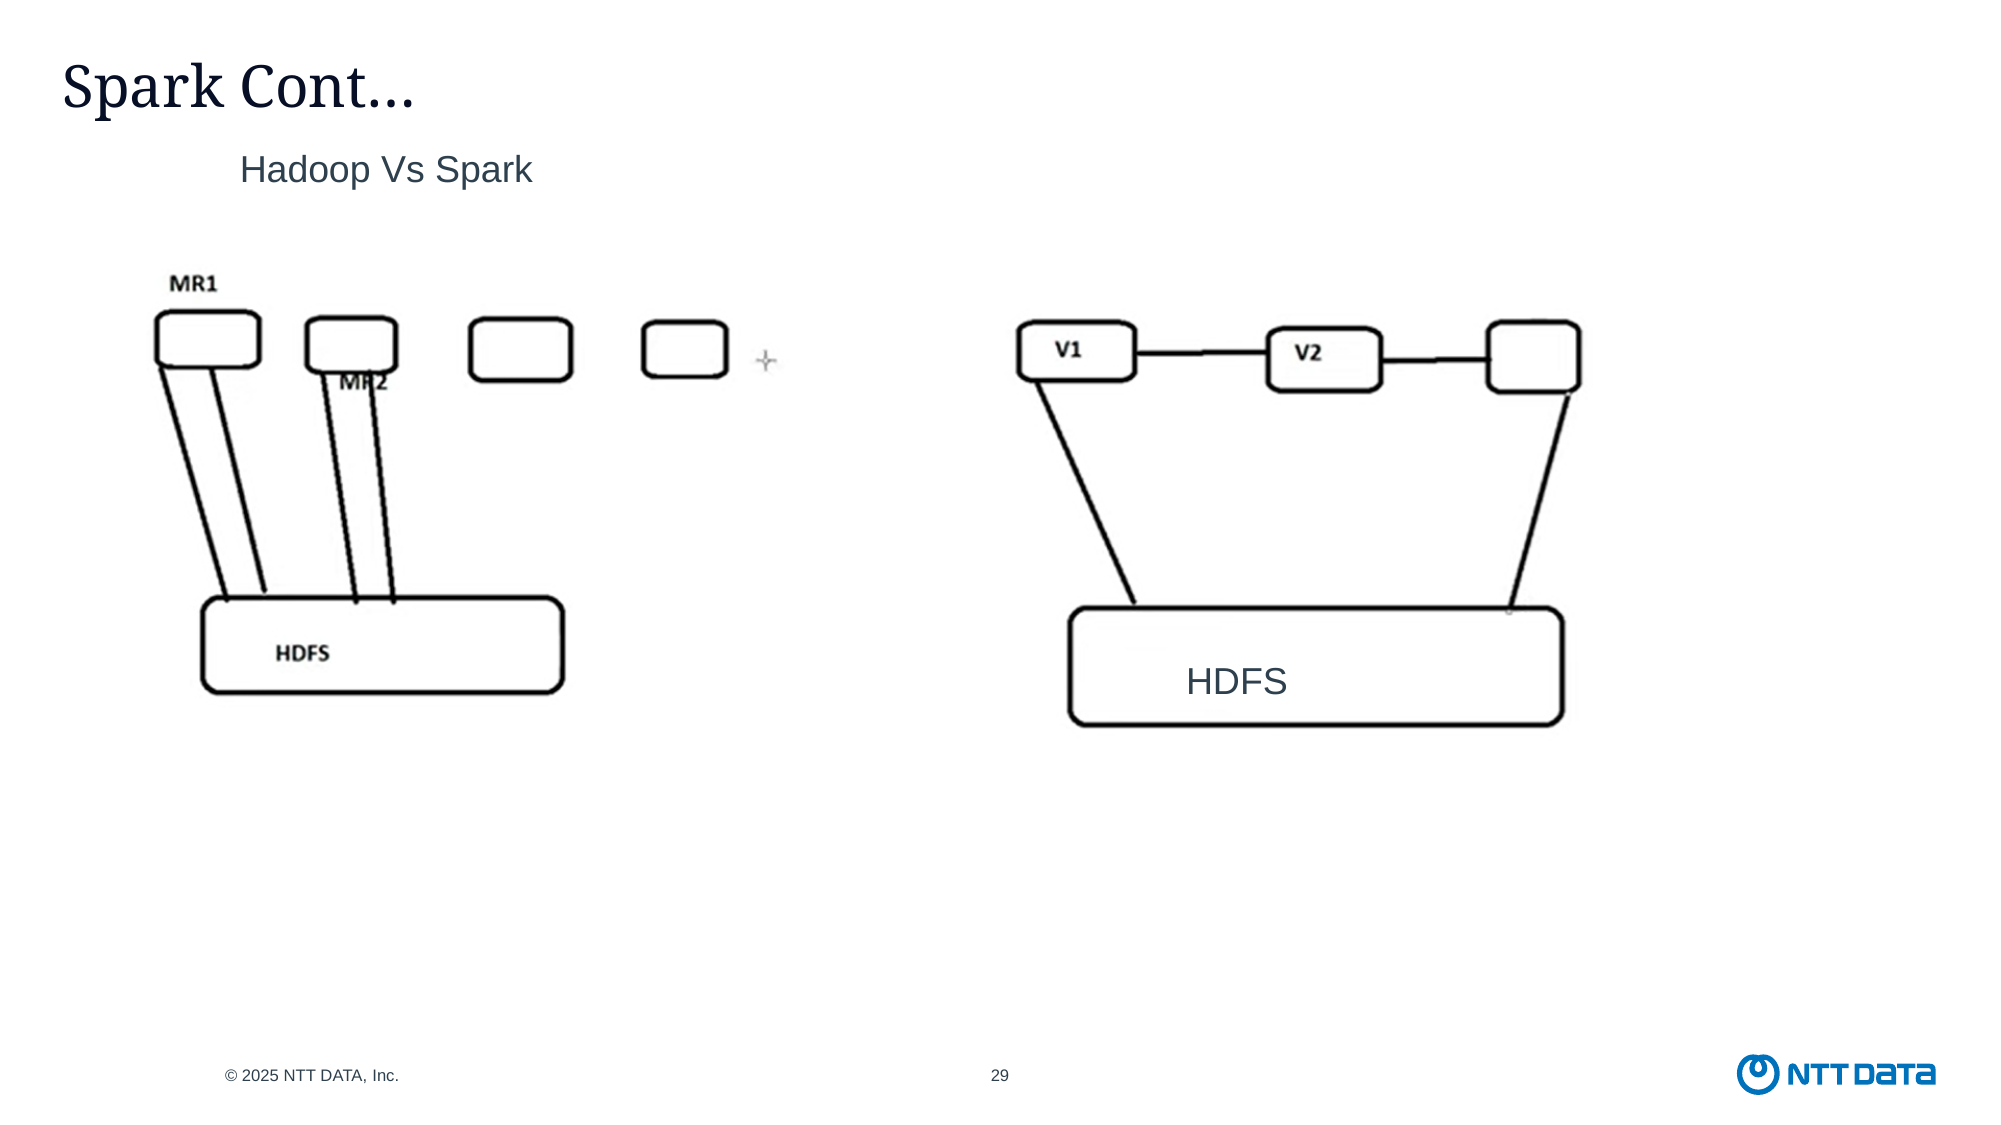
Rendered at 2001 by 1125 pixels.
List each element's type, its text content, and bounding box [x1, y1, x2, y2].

footer © 2025 NTT DATA, Inc. [225, 1050, 901, 1101]
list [146, 213, 1623, 974]
text_box Hadoop Vs Spark [224, 137, 1057, 198]
title Spark Cont… [62, 50, 1938, 138]
slide_number 29 [912, 1050, 1088, 1101]
